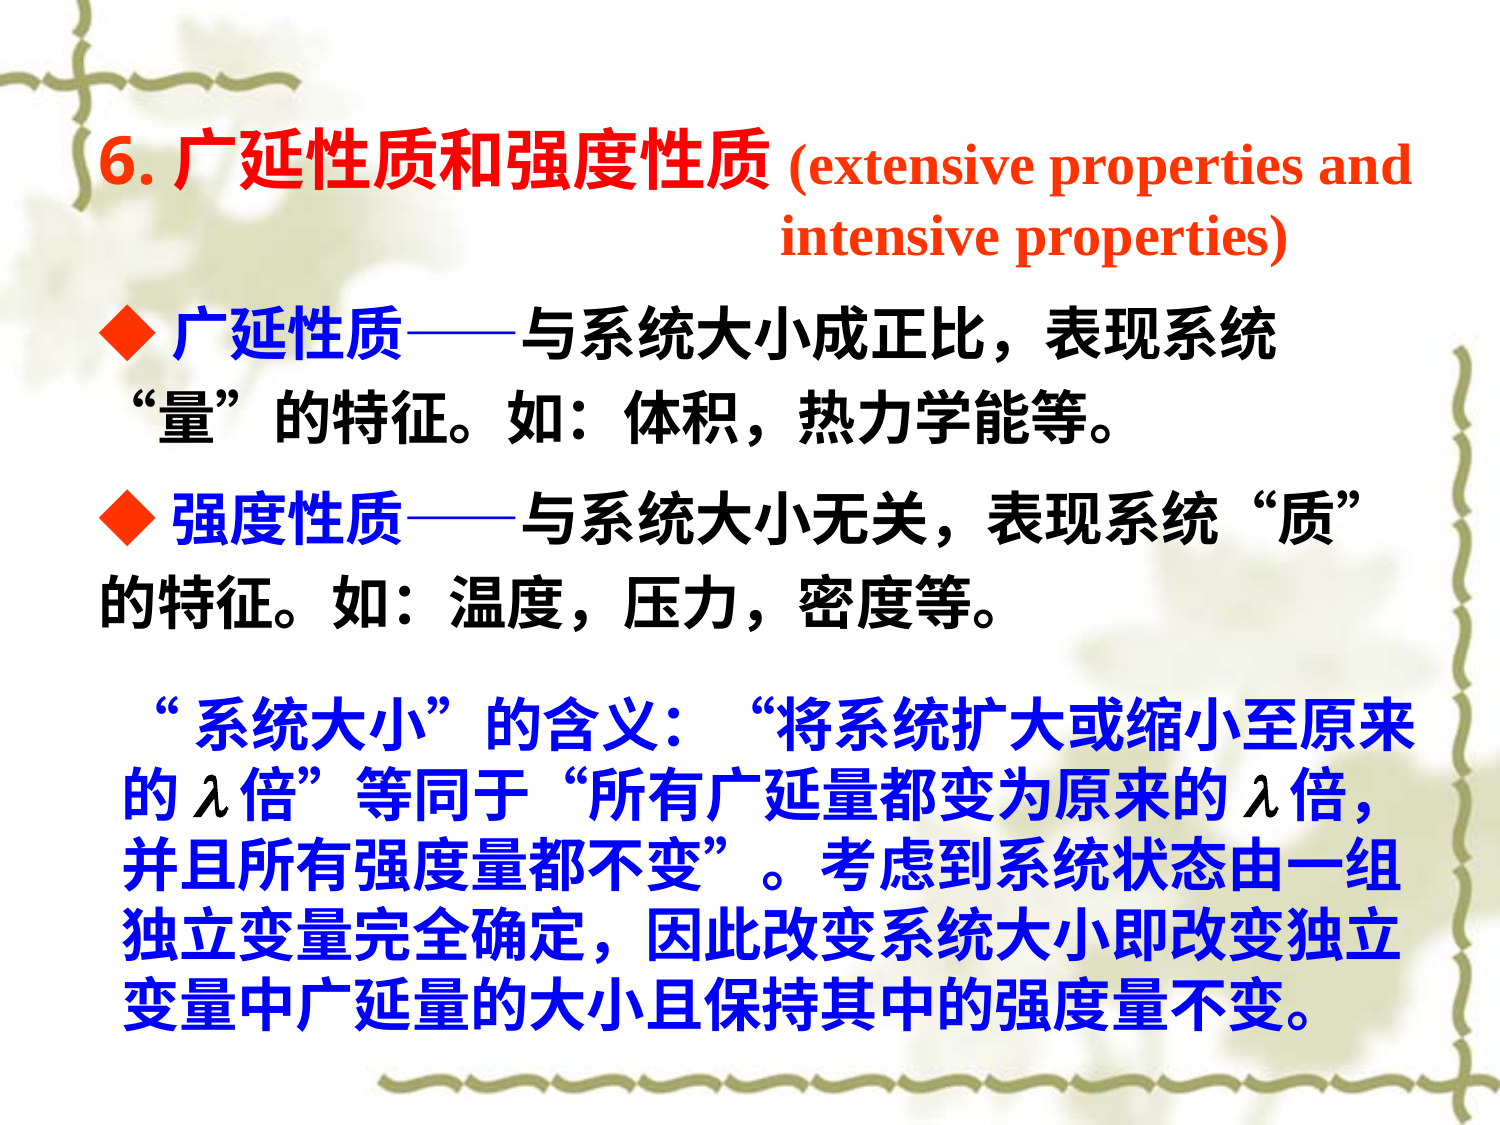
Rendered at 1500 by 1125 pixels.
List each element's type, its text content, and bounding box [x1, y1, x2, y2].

text_box ◆广延性质——与系统大小成正比，表现系统“量”的特征。如：体积，热力学能等。 [84, 276, 1467, 459]
text_box 6.广延性质和强度性质(extensive properties and intensive properties) [84, 108, 1431, 277]
text_box “系统大小”的含义：“将系统扩大或缩小至原来的l倍”等同于“所有广延量都变为原来的l倍，并且所有强度量都不变”。考虑到系统状态由一组独立变量完全确定，因此改变系统大小即改变独立变量中广延量的大小且保持其中的强度量不变。 [106, 645, 1434, 1081]
text_box ◆强度性质——与系统大小无关，表现系统“质”的特征。如：温度，压力，密度等。 [84, 460, 1431, 644]
picture [0, 0, 1500, 1125]
